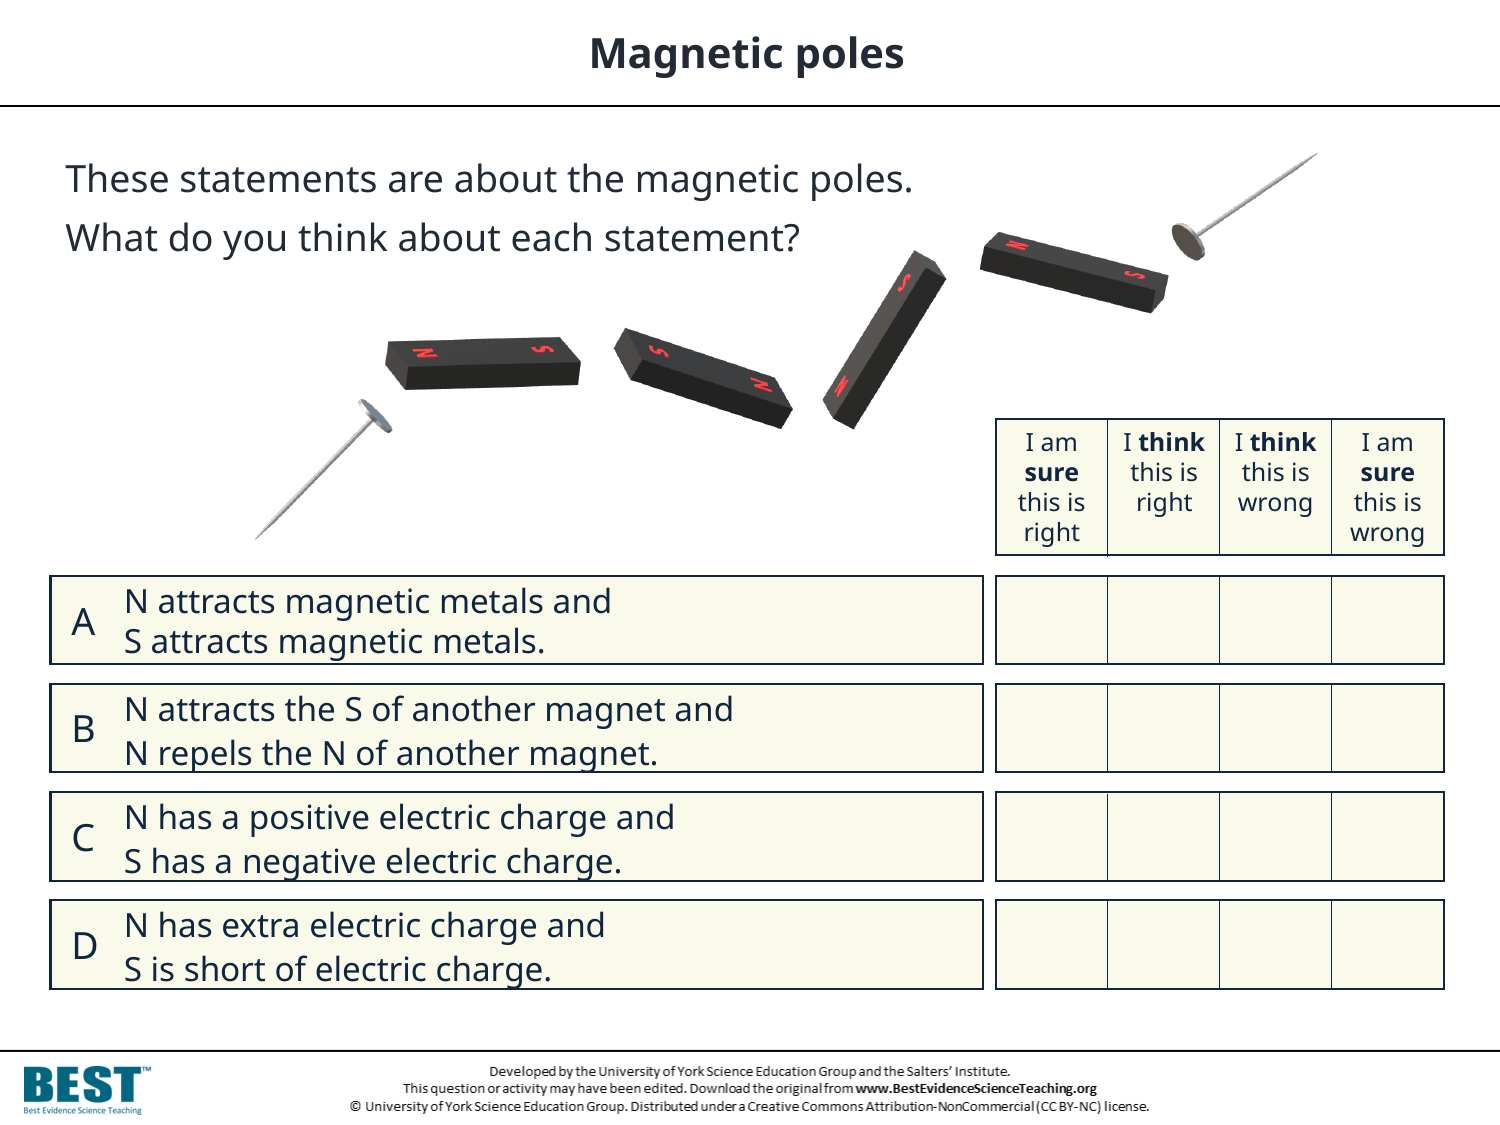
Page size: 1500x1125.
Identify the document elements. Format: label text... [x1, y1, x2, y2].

text_box Magnetic poles [23, 4, 1471, 99]
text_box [995, 899, 1444, 990]
picture [0, 77, 1500, 1125]
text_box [995, 624, 1444, 666]
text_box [995, 683, 1444, 774]
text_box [995, 792, 1444, 883]
